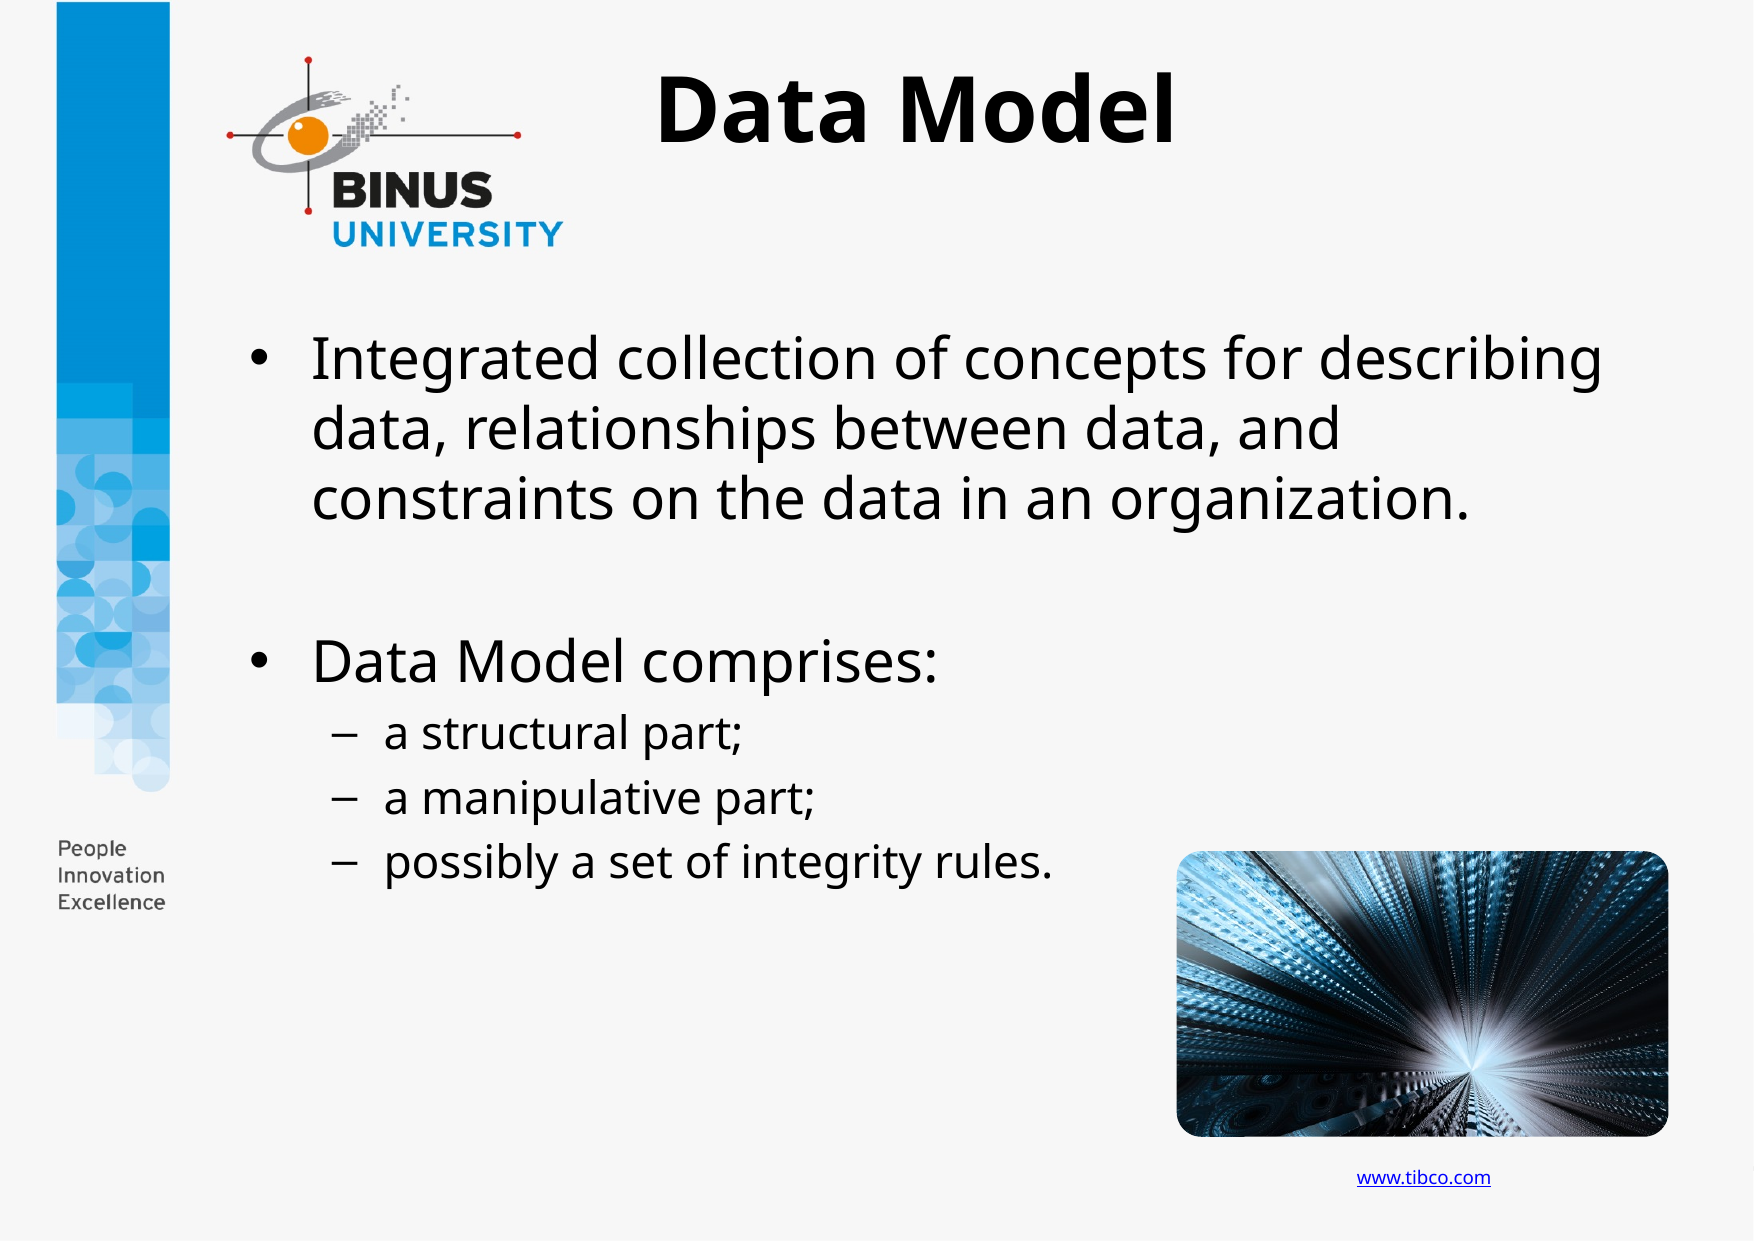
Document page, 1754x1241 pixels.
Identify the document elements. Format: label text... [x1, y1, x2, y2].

list Integrated collection of concepts for describing data, relationships between data, and constraints on the data in an organization. Data Model comprises: a structural part; a manipulative part; possibly a set of integrity rules. [233, 313, 1669, 1090]
text_box Data Model [635, 72, 1724, 219]
text_box www.tibco.com [1342, 1158, 1507, 1199]
picture [0, 0, 1754, 1137]
